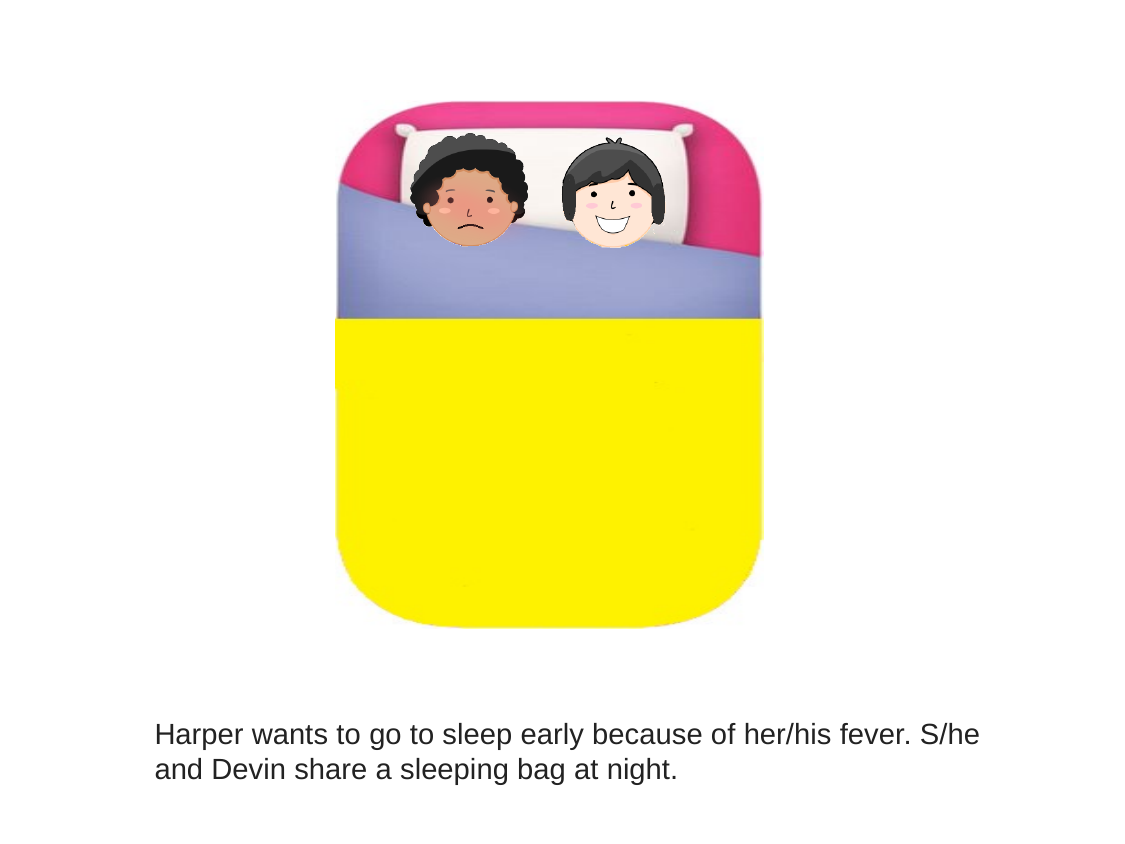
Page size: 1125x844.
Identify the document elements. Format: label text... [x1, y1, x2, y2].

text_box Harper wants to go to sleep early because of her/his fever. S/he and Devin share a sleeping bag at night. [139, 708, 998, 830]
picture [334, 100, 835, 629]
